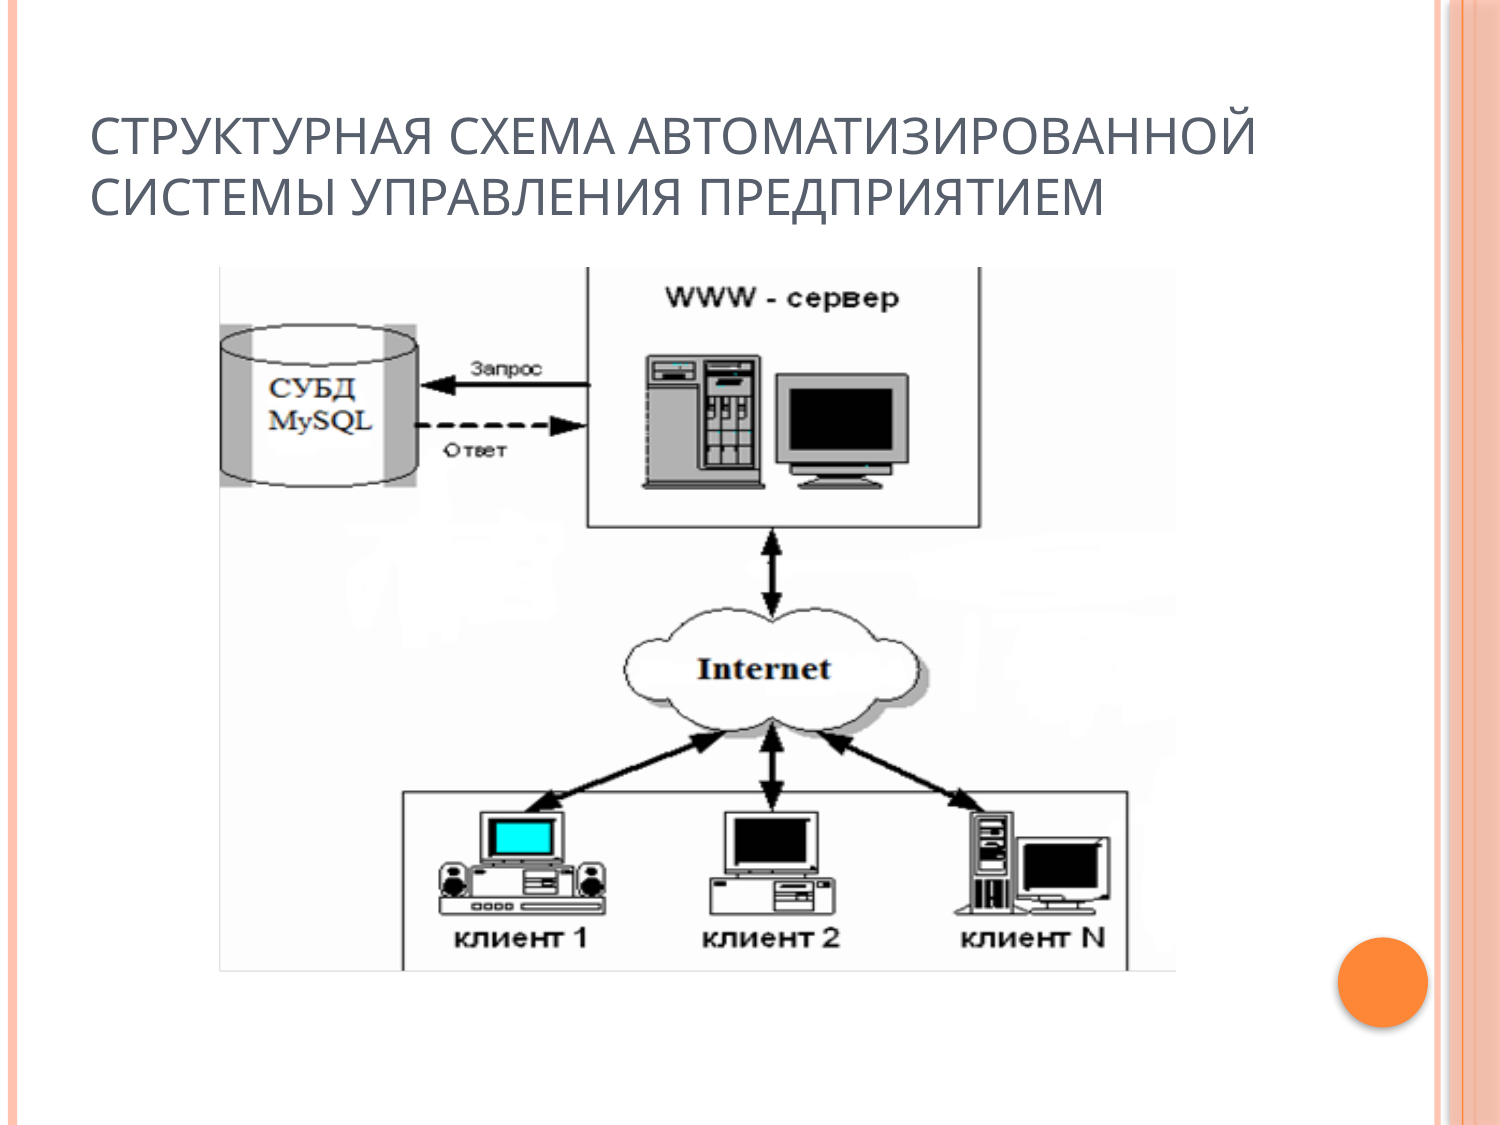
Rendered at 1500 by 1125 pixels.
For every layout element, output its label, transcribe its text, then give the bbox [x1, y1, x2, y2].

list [217, 266, 1176, 976]
title Структурная схема автоматизированной системы управления предприятием [75, 45, 1300, 233]
